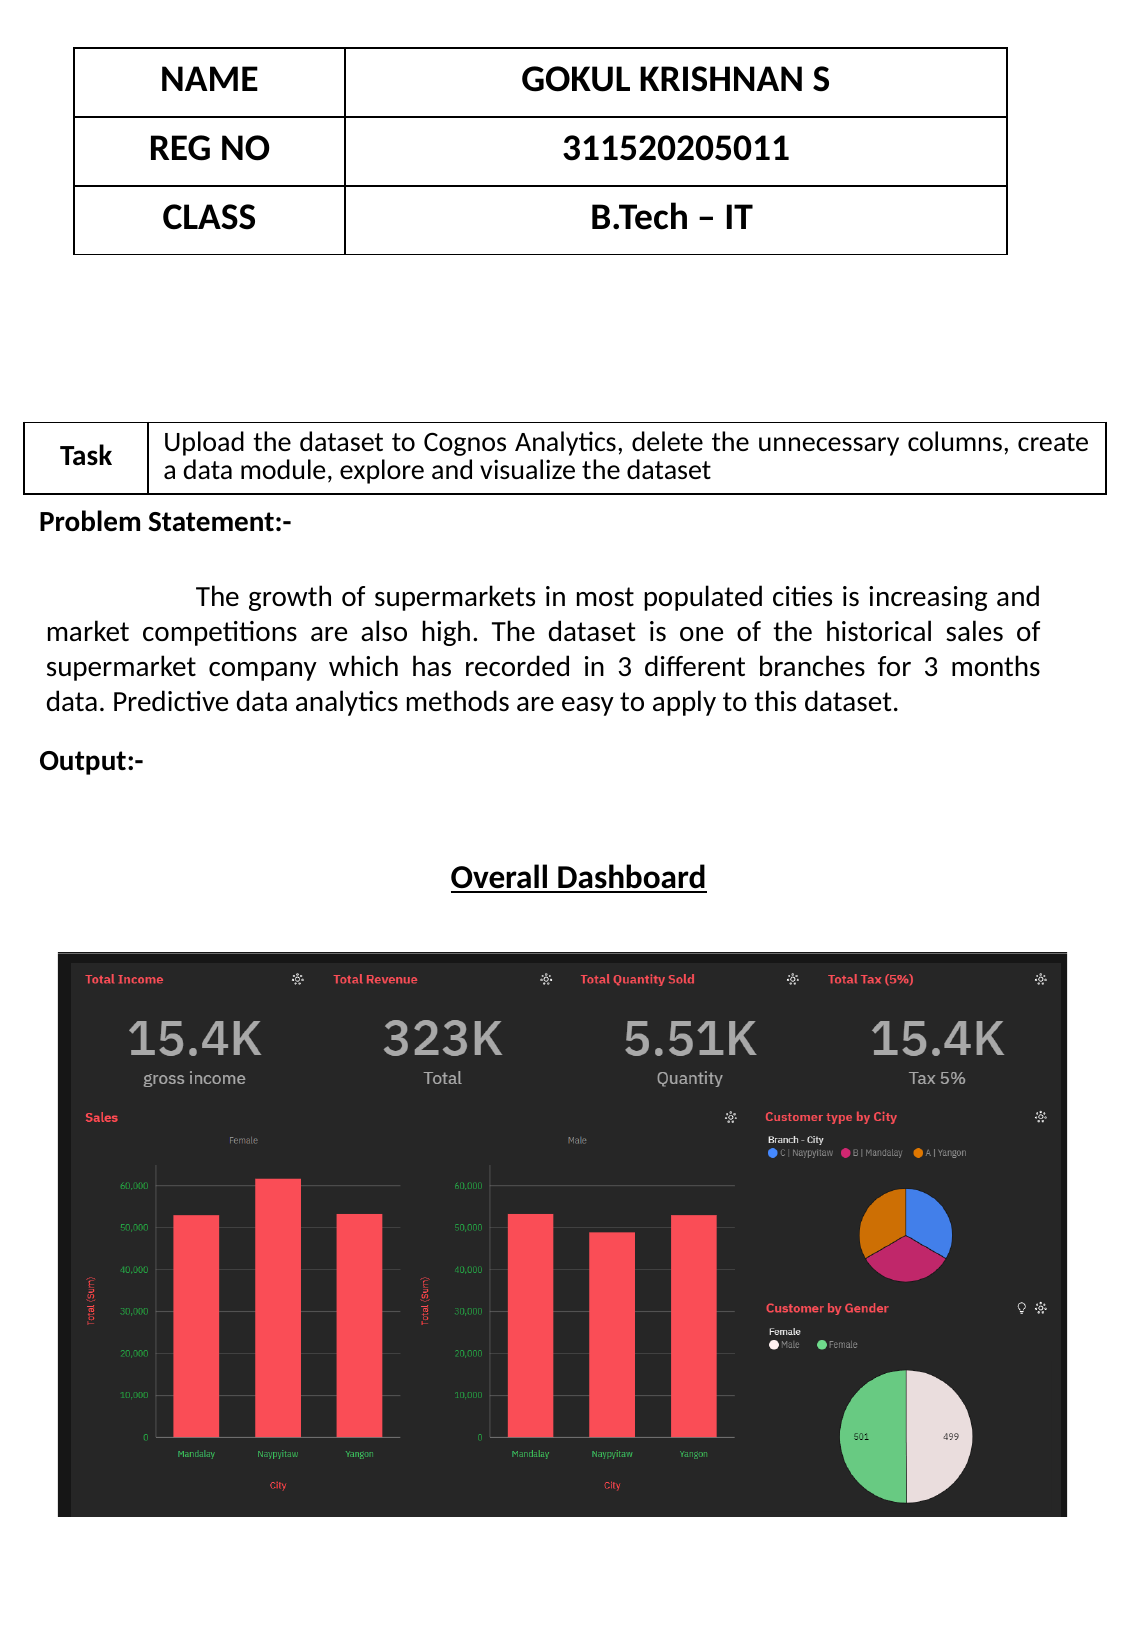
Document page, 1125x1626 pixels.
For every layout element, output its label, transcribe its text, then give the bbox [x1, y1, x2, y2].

table_cell CLASS [75, 187, 344, 254]
table_cell B.Tech – IT [346, 187, 1006, 254]
text_box The growth of supermarkets in most populated cities is increasing and market competitions are also high. The dataset is one of the historical sales of supermarket company which has recorded in 3 different branches for 3 months data. Predictive data analytics methods are easy to apply to this dataset. [31, 569, 1057, 725]
table_header NAME [75, 49, 344, 116]
table_cell Problem Statement:- [24, 495, 1106, 554]
table_header Task [25, 423, 147, 493]
table_cell 311520205011 [346, 118, 1006, 185]
table_header Upload the dataset to Cognos Analytics, delete the unnecessary columns, create a data module, explore and visualize the dataset [149, 423, 1105, 493]
picture [57, 951, 1068, 1517]
text_box Overall Dashboard [435, 847, 722, 903]
text_box Output:- [24, 733, 159, 784]
table_cell REG NO [75, 118, 344, 185]
table_header GOKUL KRISHNAN S [346, 49, 1006, 116]
